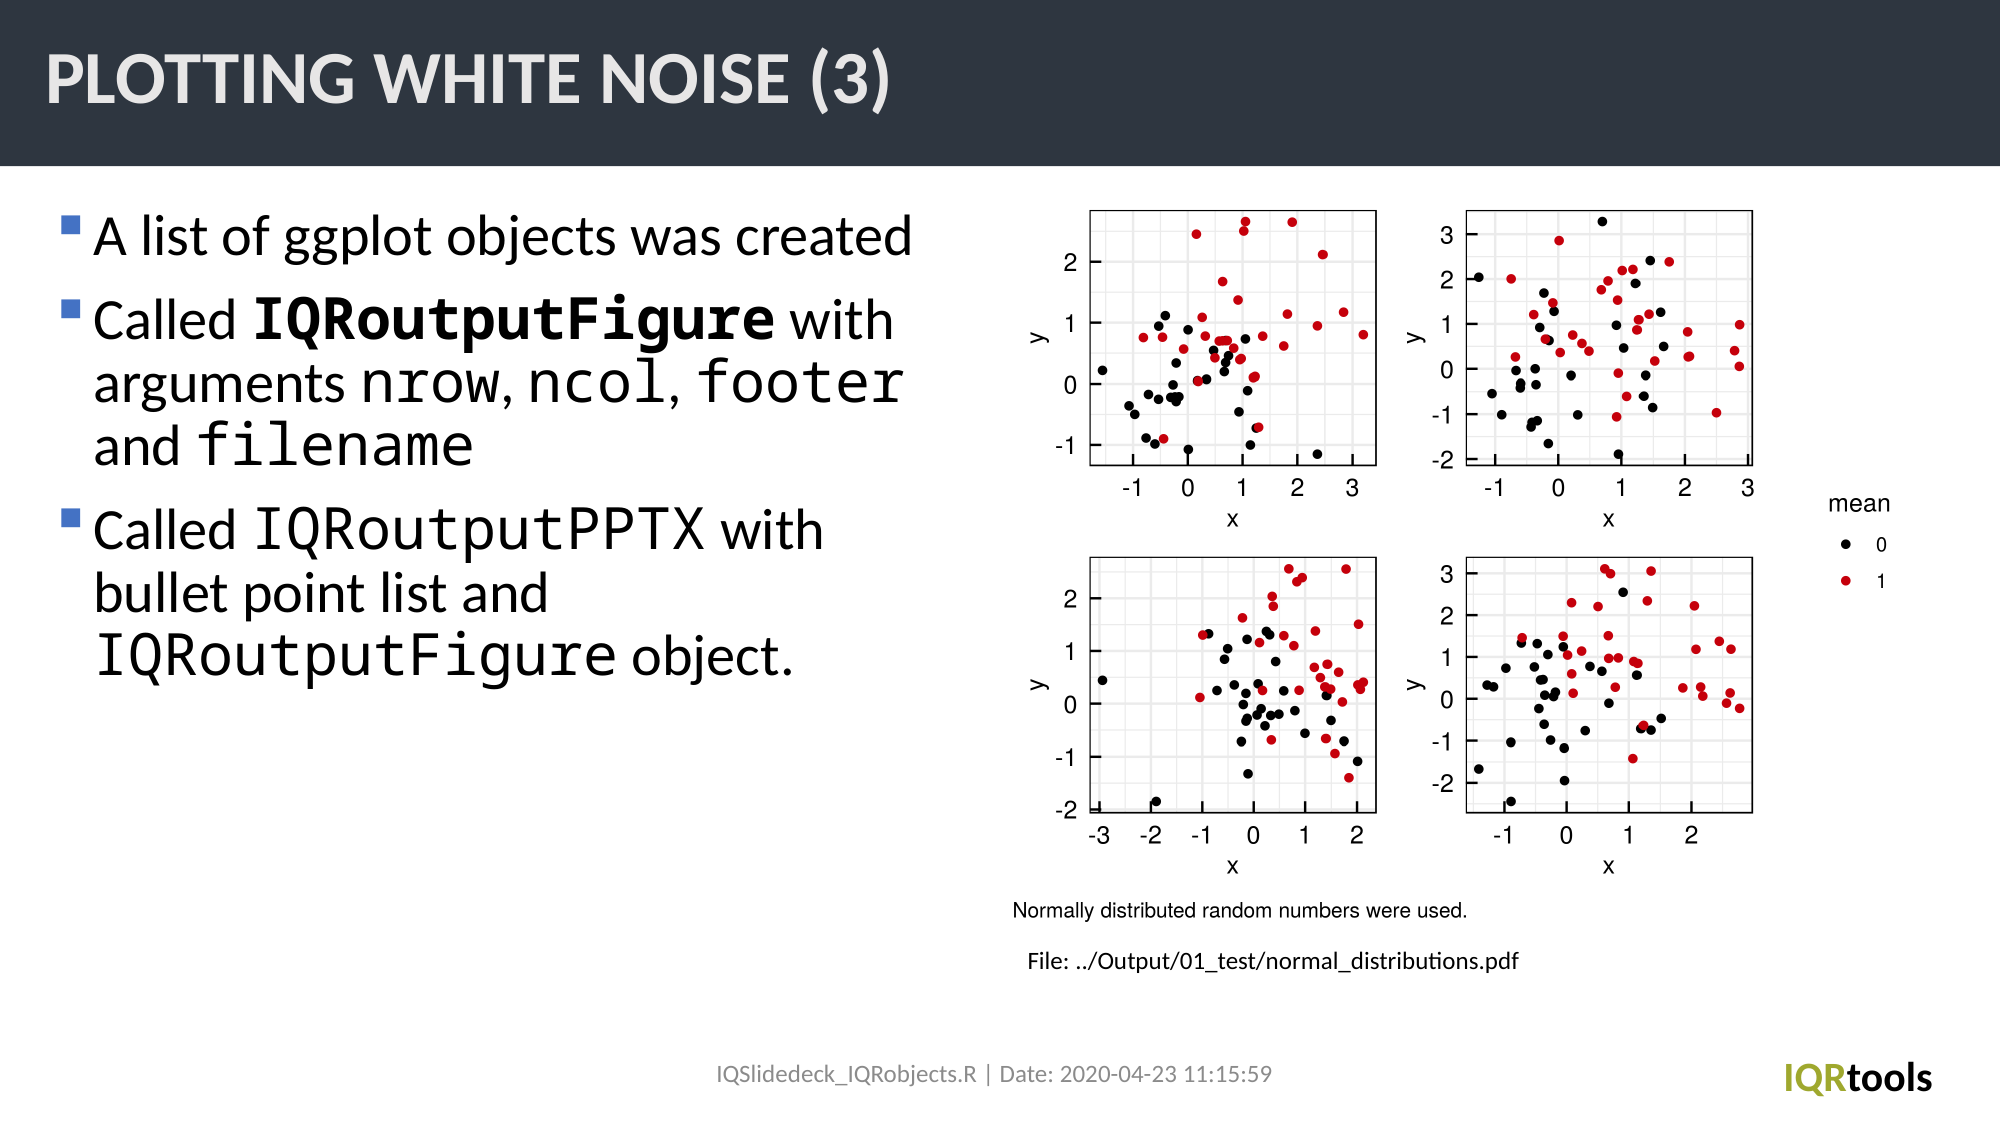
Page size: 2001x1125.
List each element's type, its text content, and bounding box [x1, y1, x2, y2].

title Plotting white noise (3) [0, 0, 2000, 167]
picture [1012, 197, 1953, 928]
footer IQSlidedeck_IQRobjects.R | Date: 2020-04-23 11:15:59 [515, 1042, 1475, 1103]
list File: ../Output/01_test/normal_distributions.pdf [1012, 940, 1953, 1014]
list A list of ggplot objects was created Called IQRoutputFigure with arguments nrow, ncol, footer and filename Called IQRoutputPPTX with bullet point list and IQRoutputFigure object. [41, 197, 988, 1014]
